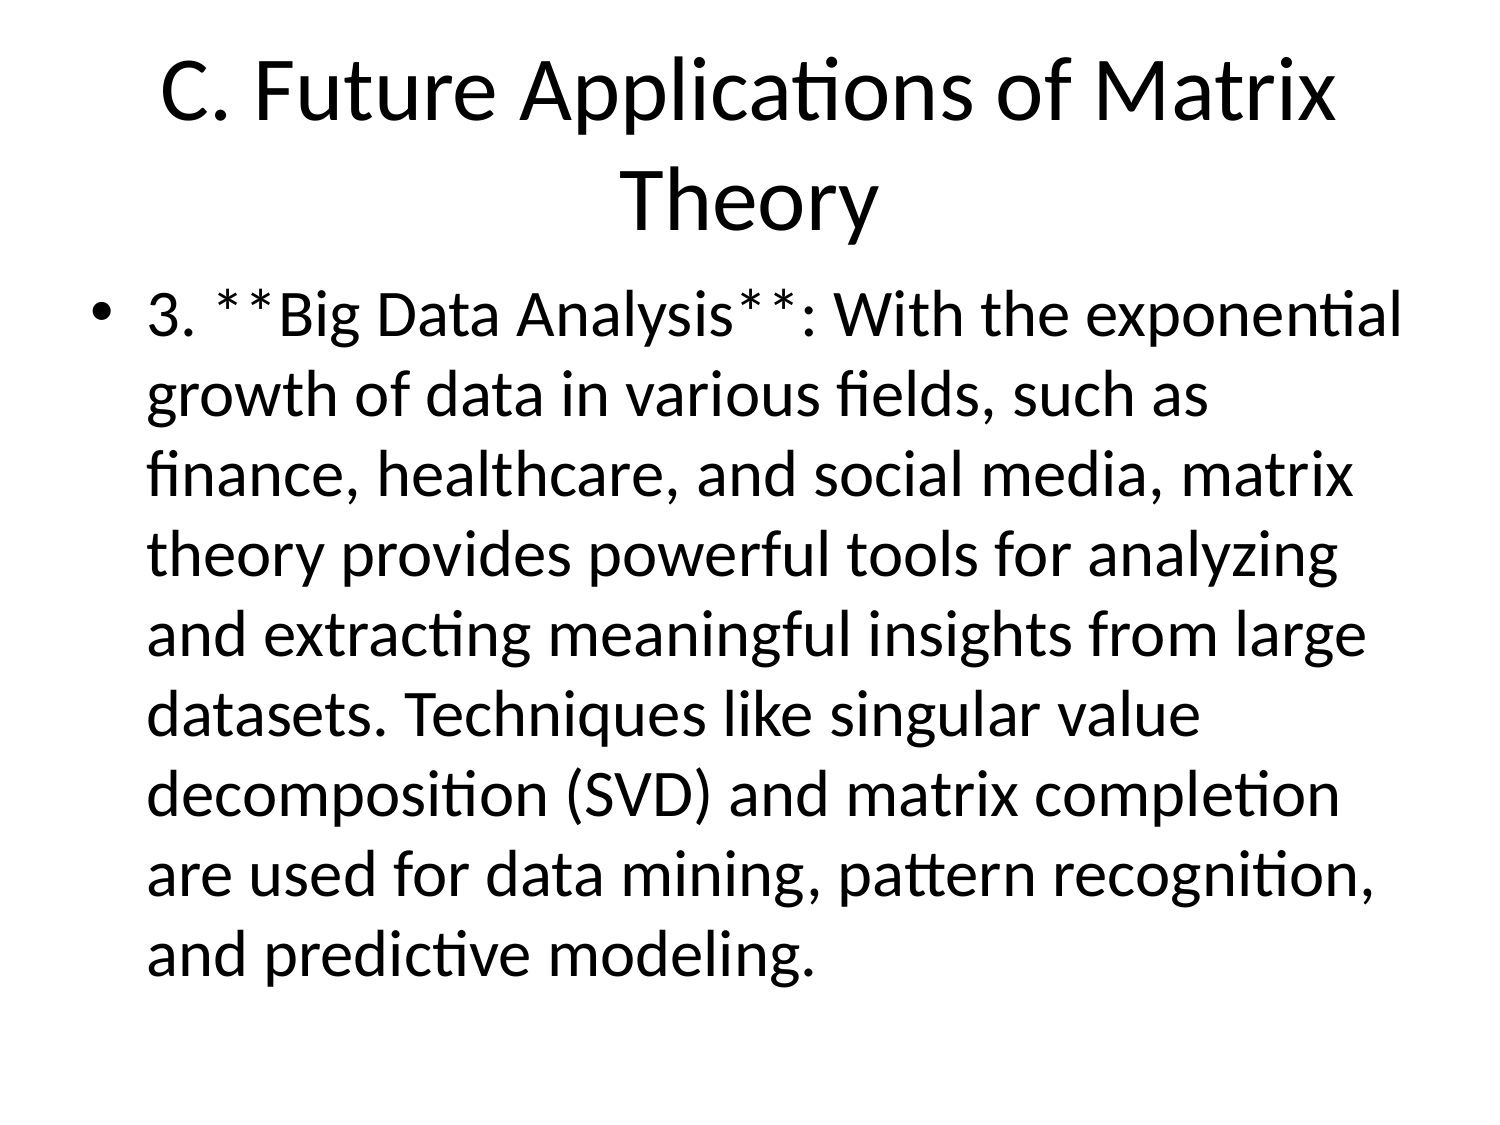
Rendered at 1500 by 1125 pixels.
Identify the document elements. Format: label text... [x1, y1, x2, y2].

title C. Future Applications of Matrix Theory [75, 45, 1425, 233]
list 3. **Big Data Analysis**: With the exponential growth of data in various fields, such as finance, healthcare, and social media, matrix theory provides powerful tools for analyzing and extracting meaningful insights from large datasets. Techniques like singular value decomposition (SVD) and matrix completion are used for data mining, pattern recognition, and predictive modeling. [75, 262, 1425, 1005]
